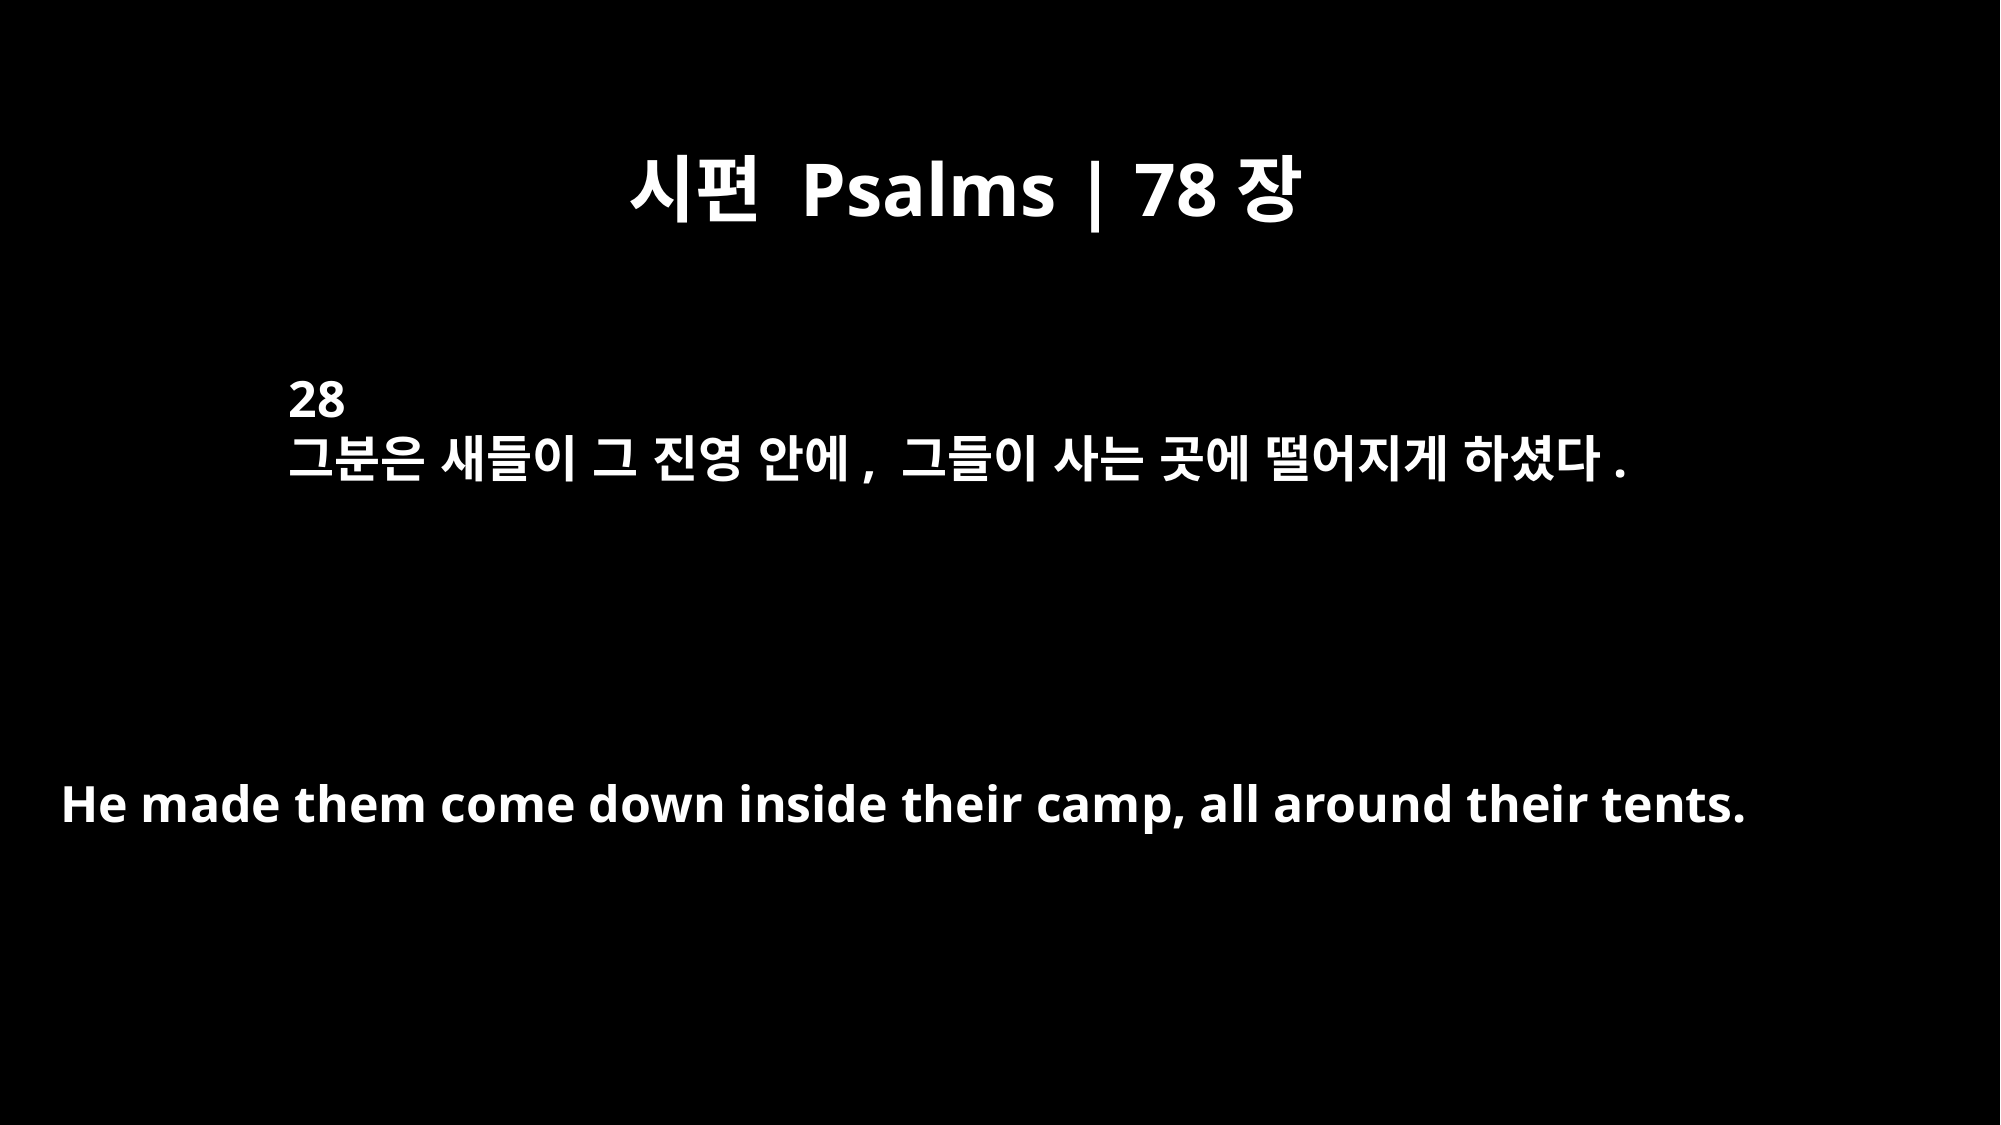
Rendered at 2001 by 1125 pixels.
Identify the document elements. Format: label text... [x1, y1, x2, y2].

text_box He made them come down inside their camp, all around their tents. [45, 764, 1762, 840]
text_box 28 그분은 새들이 그 진영 안에, 그들이 사는 곳에 떨어지게 하셨다. [273, 359, 1644, 495]
text_box 시편 Psalms | 78장 [613, 136, 1319, 239]
